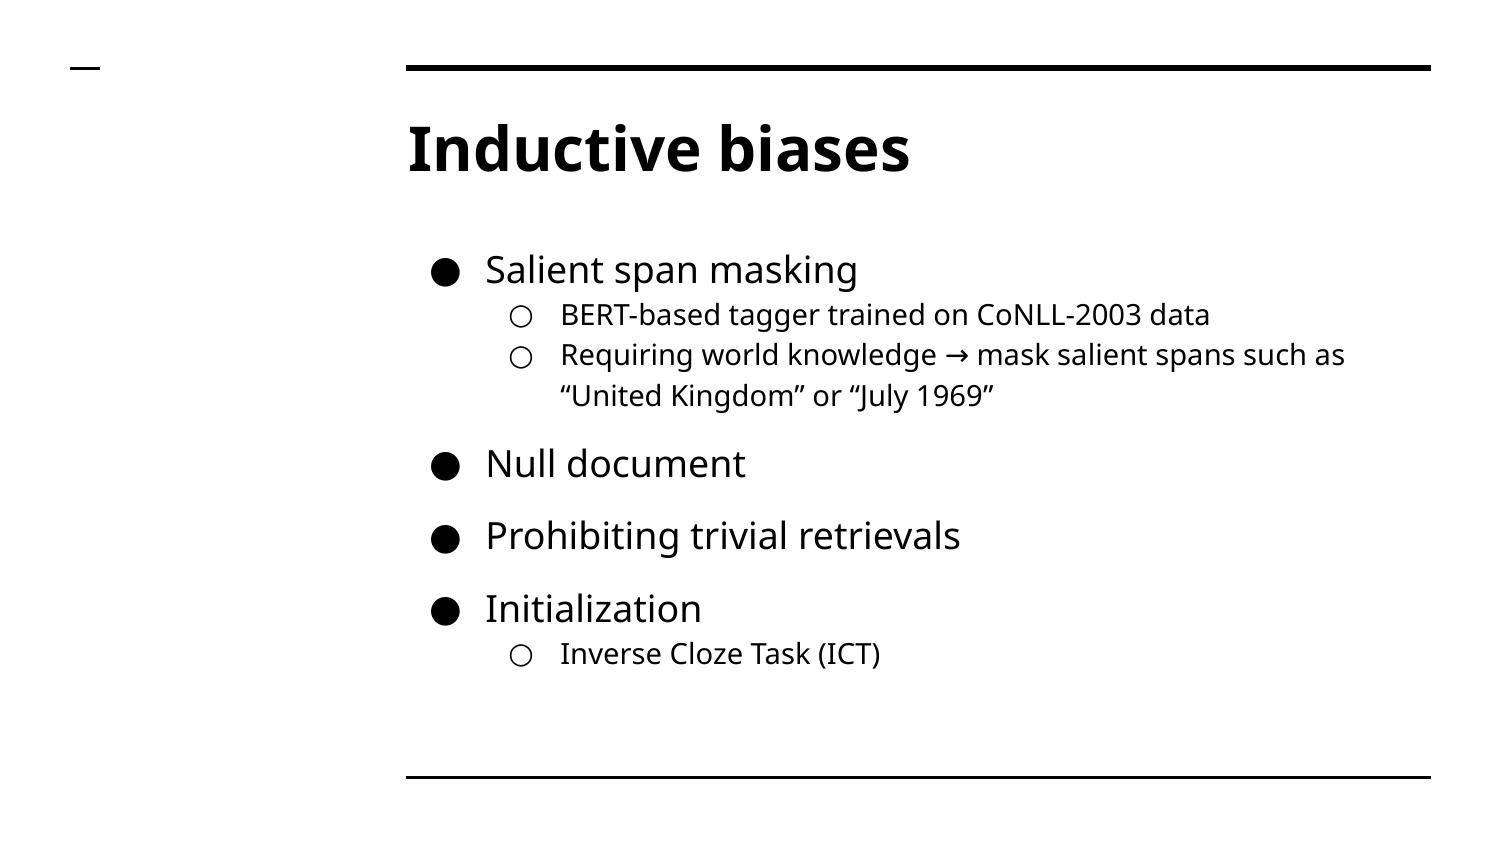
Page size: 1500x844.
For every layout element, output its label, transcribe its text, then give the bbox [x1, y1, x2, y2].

title Inductive biases [393, 94, 1431, 199]
list Salient span masking BERT-based tagger trained on CoNLL-2003 data Requiring world knowledge → mask salient spans such as “United Kingdom” or “July 1969” Null document Prohibiting trivial retrievals Initialization Inverse Cloze Task (ICT) [395, 224, 1433, 717]
